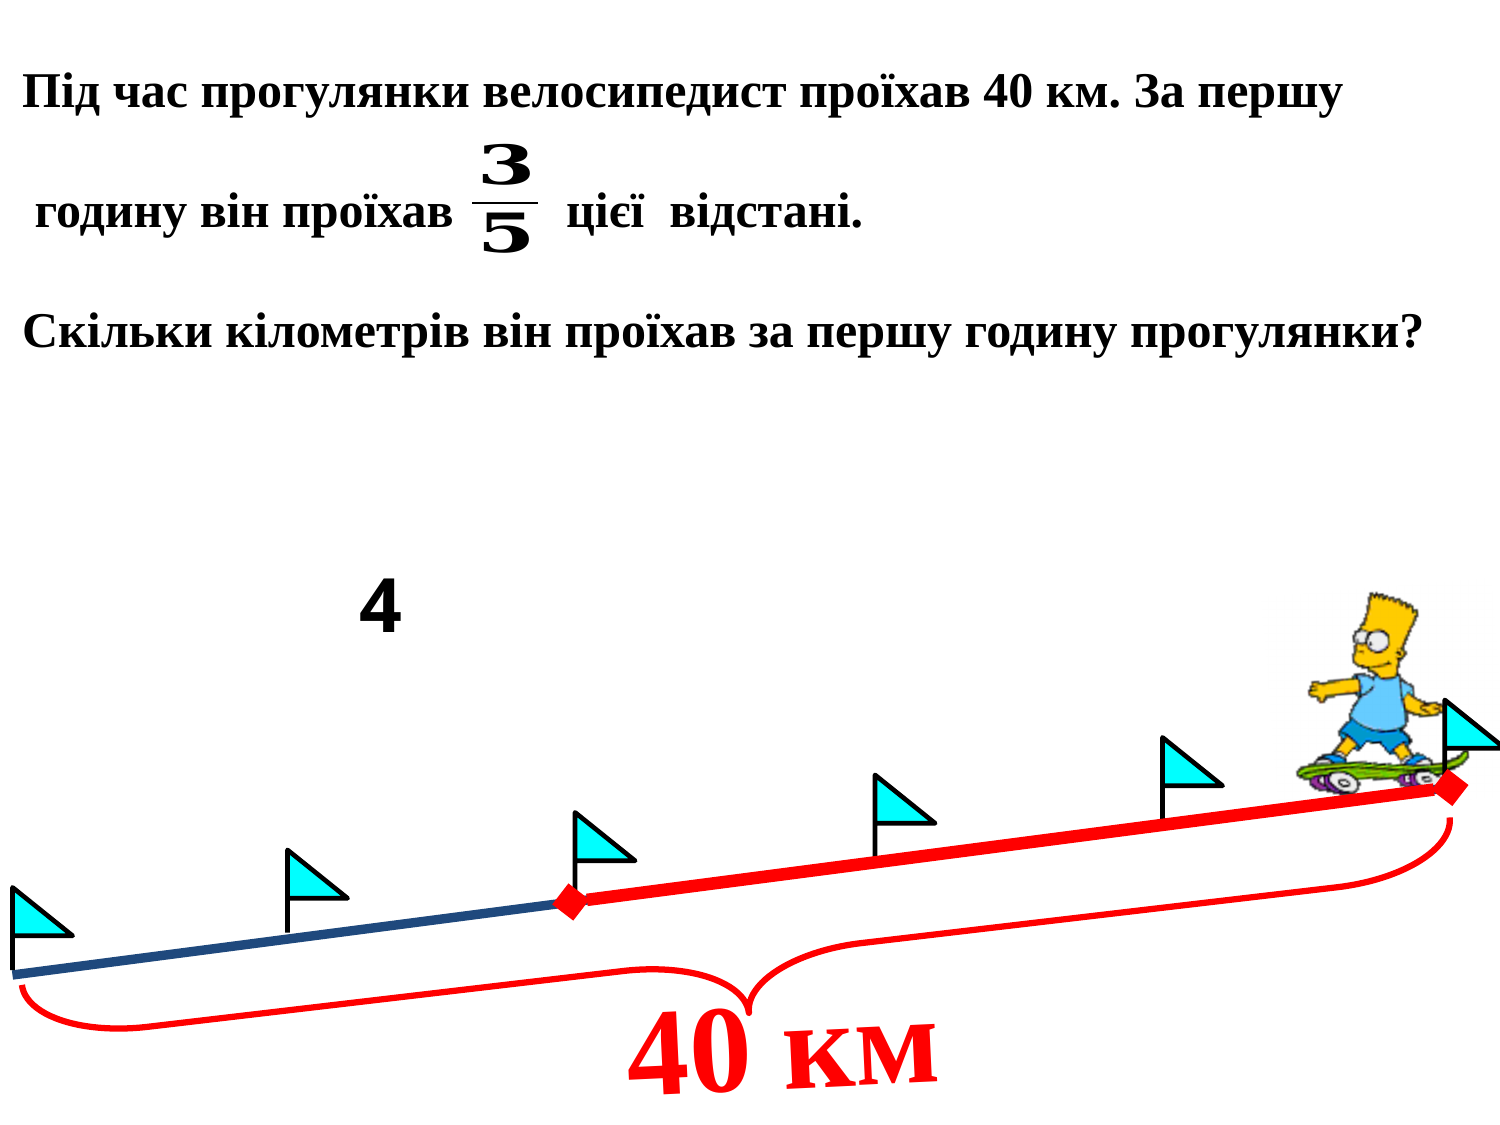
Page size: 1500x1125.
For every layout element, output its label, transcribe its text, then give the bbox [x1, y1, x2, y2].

text_box [21, 979, 556, 1029]
text_box Під час прогулянки велосипедист проїхав 40 км. За першу годину він проїхав цієї відстані. Скільки кілометрів він проїхав за першу годину прогулянки? [7, 49, 1500, 365]
picture [1262, 579, 1500, 699]
text_box 40 км [608, 979, 959, 1125]
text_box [12, 699, 1500, 971]
